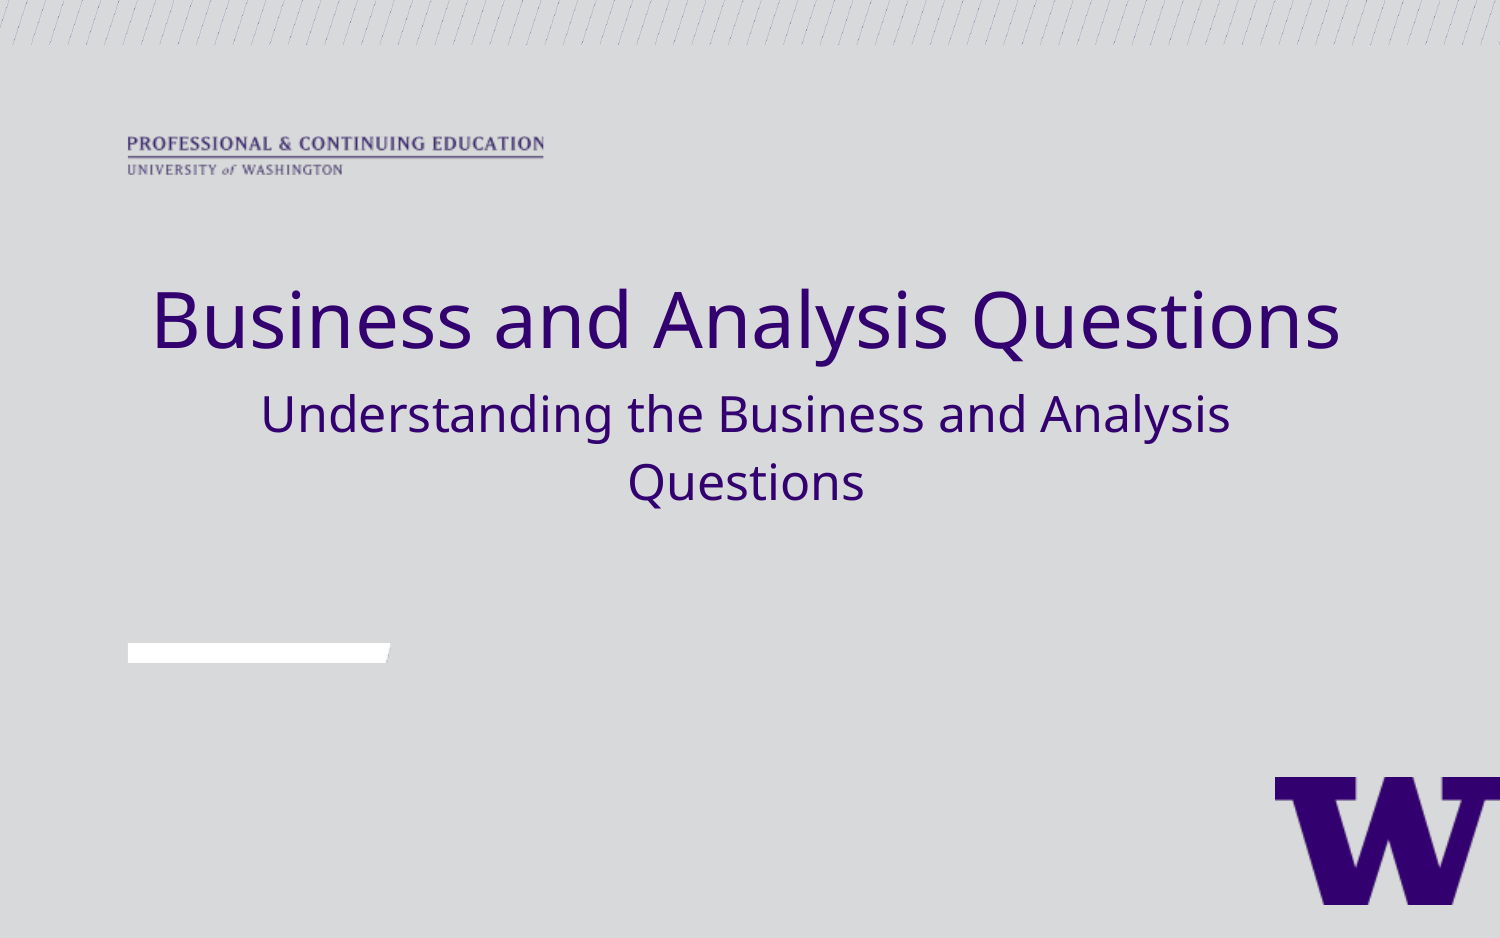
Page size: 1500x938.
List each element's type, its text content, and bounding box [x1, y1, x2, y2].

list Business and Analysis Questions Understanding the Business and Analysis Questions [131, 249, 1362, 628]
